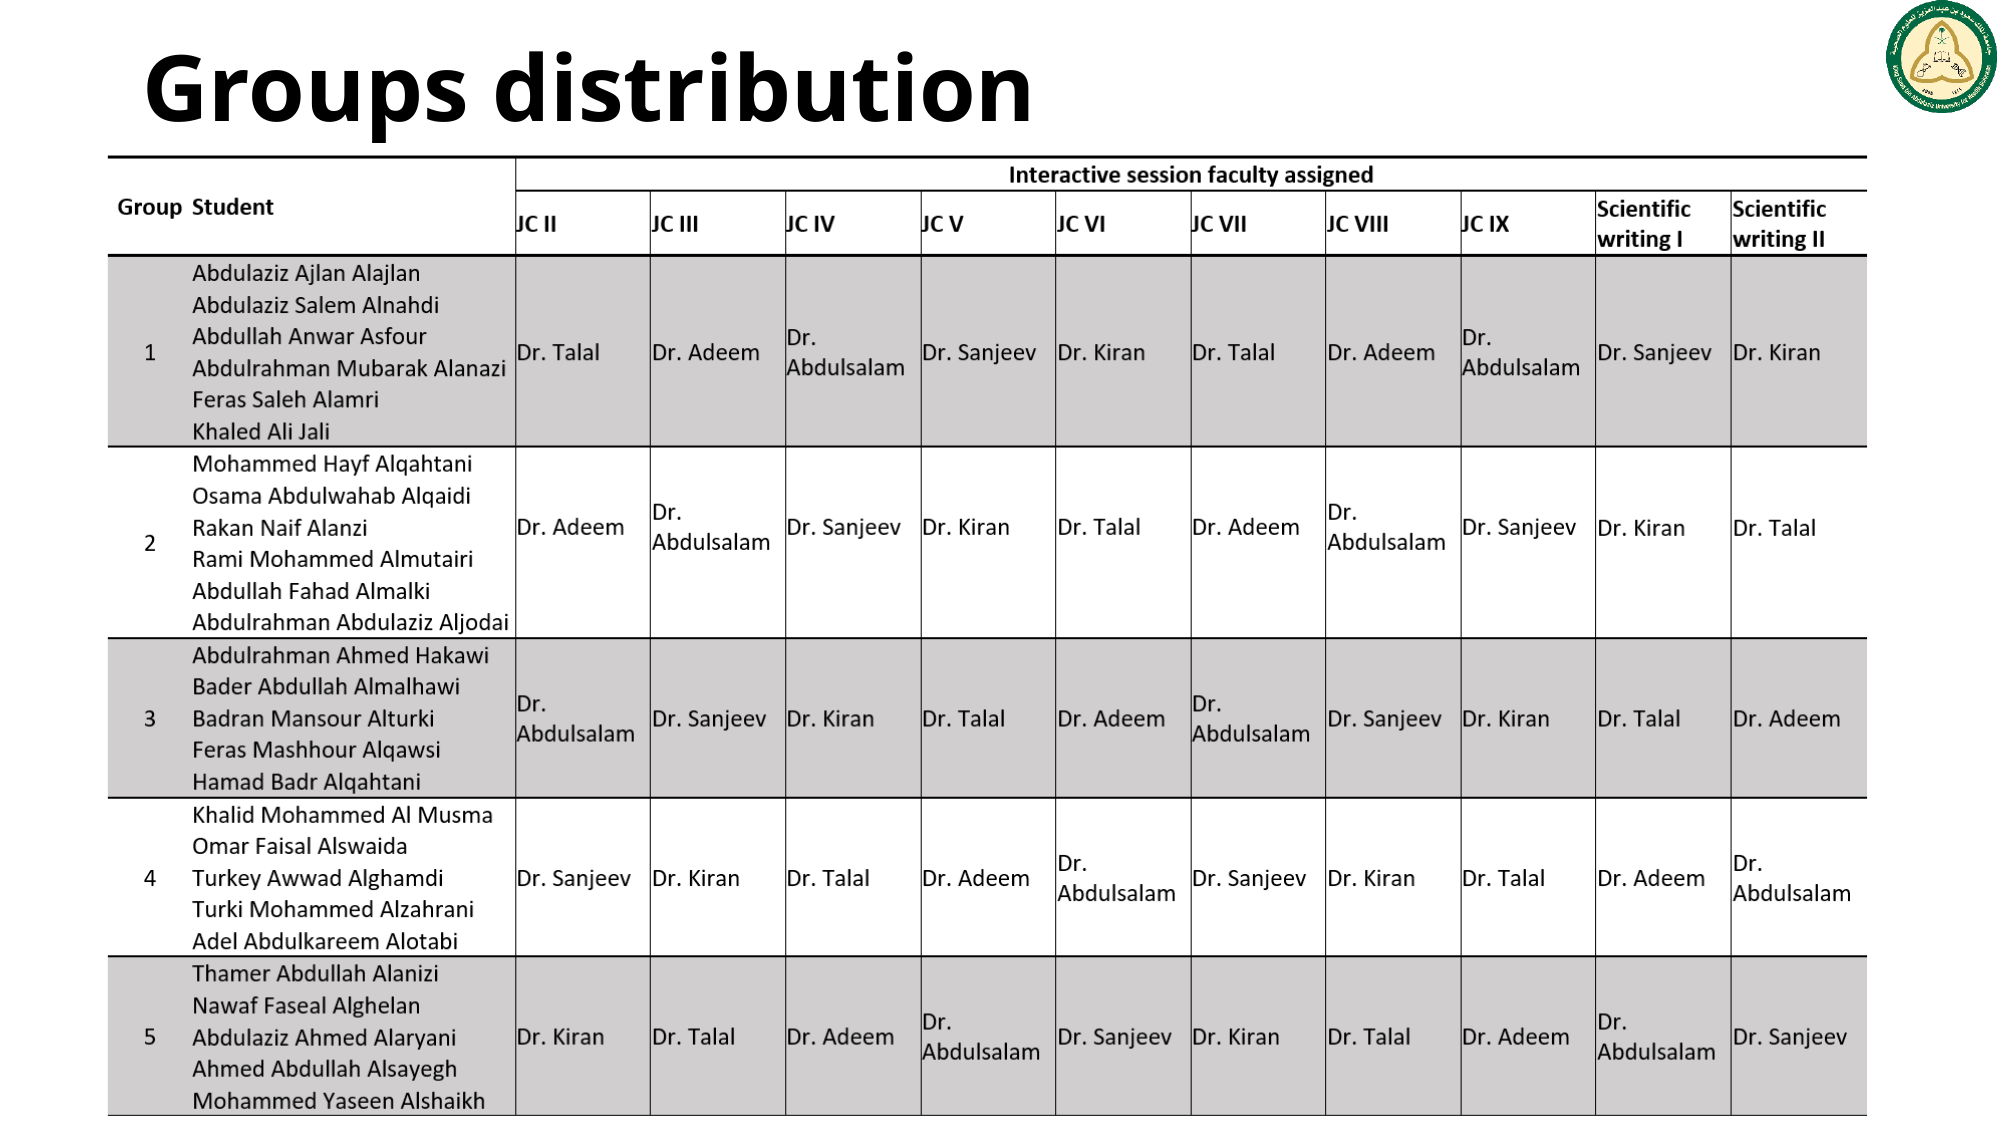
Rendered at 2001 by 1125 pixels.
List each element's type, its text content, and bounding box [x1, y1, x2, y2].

picture [1886, 0, 1997, 113]
picture [104, 151, 1875, 1116]
text_box Groups distribution [127, 0, 1853, 151]
